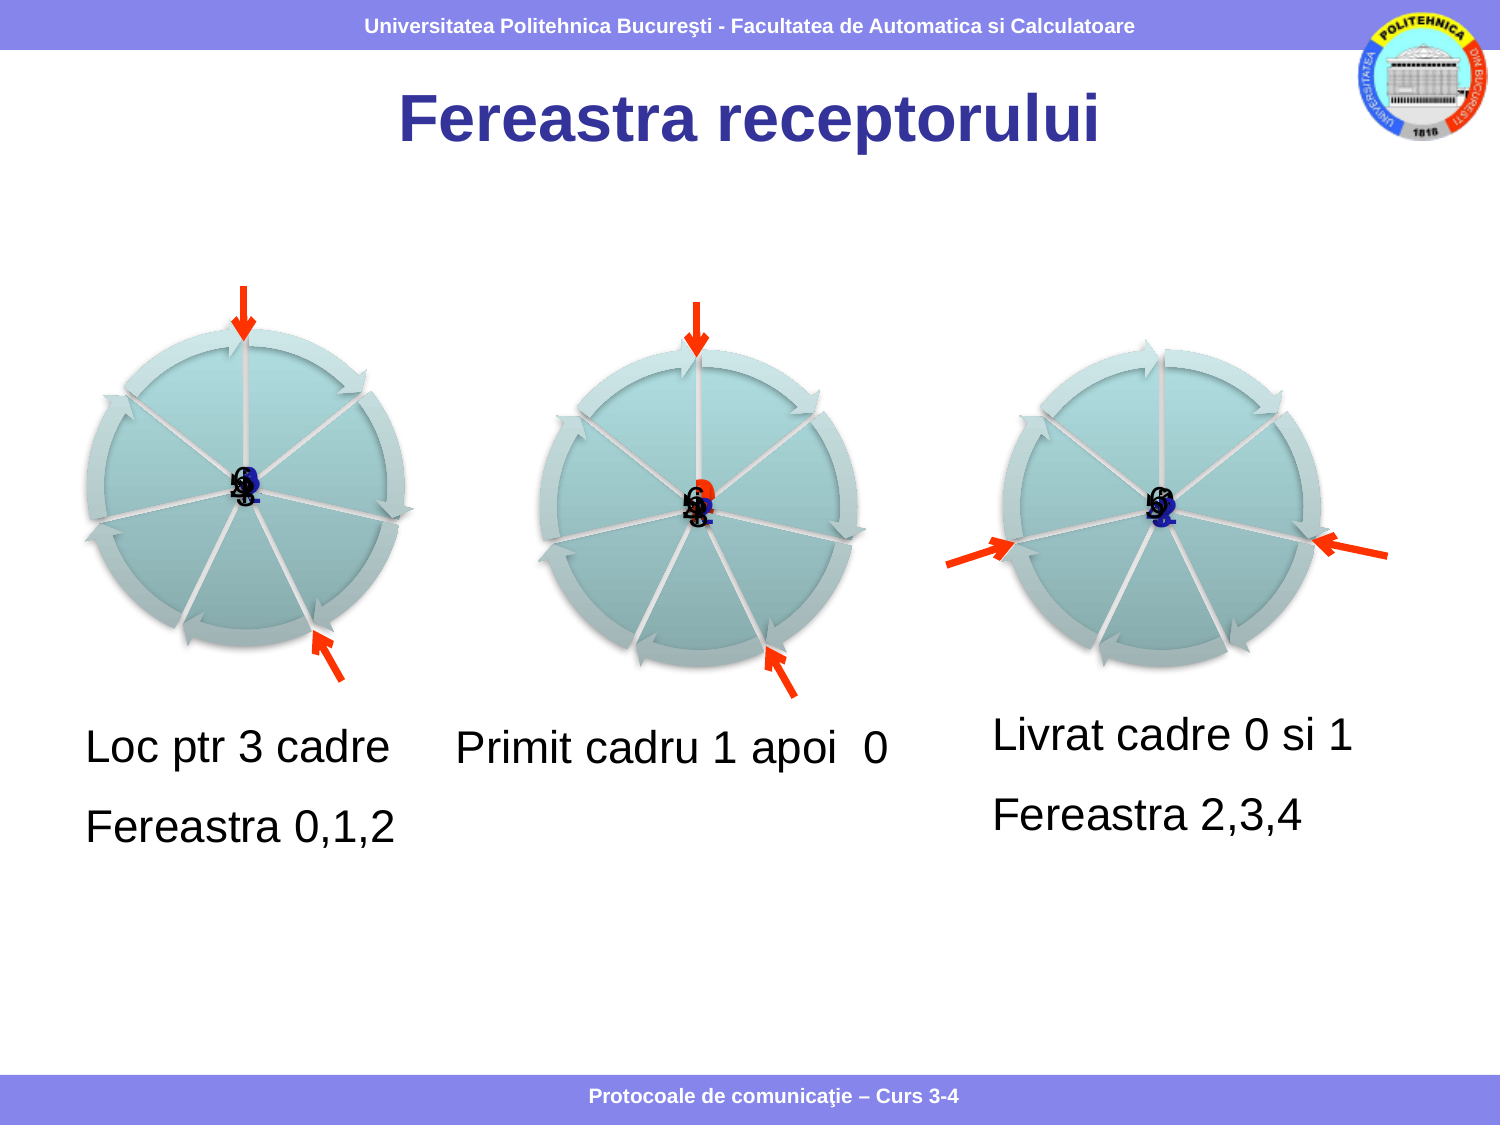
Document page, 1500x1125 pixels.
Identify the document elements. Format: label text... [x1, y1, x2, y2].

text_box Primit cadru 1 apoi 0 [441, 709, 929, 780]
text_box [765, 645, 795, 698]
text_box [514, 335, 888, 682]
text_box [946, 542, 1016, 566]
picture [1357, 12, 1488, 141]
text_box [978, 335, 1351, 682]
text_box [1311, 540, 1388, 557]
text_box Loc ptr 3 cadre Fereastra 0,1,2 [70, 709, 428, 859]
title Fereastra receptorului [62, 75, 1438, 155]
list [62, 314, 435, 661]
text_box Livrat cadre 0 si 1 Fereastra 2,3,4 [977, 697, 1415, 847]
footer Protocoale de comunicaţie – Curs 3-4 [398, 1074, 1149, 1125]
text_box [312, 629, 343, 682]
